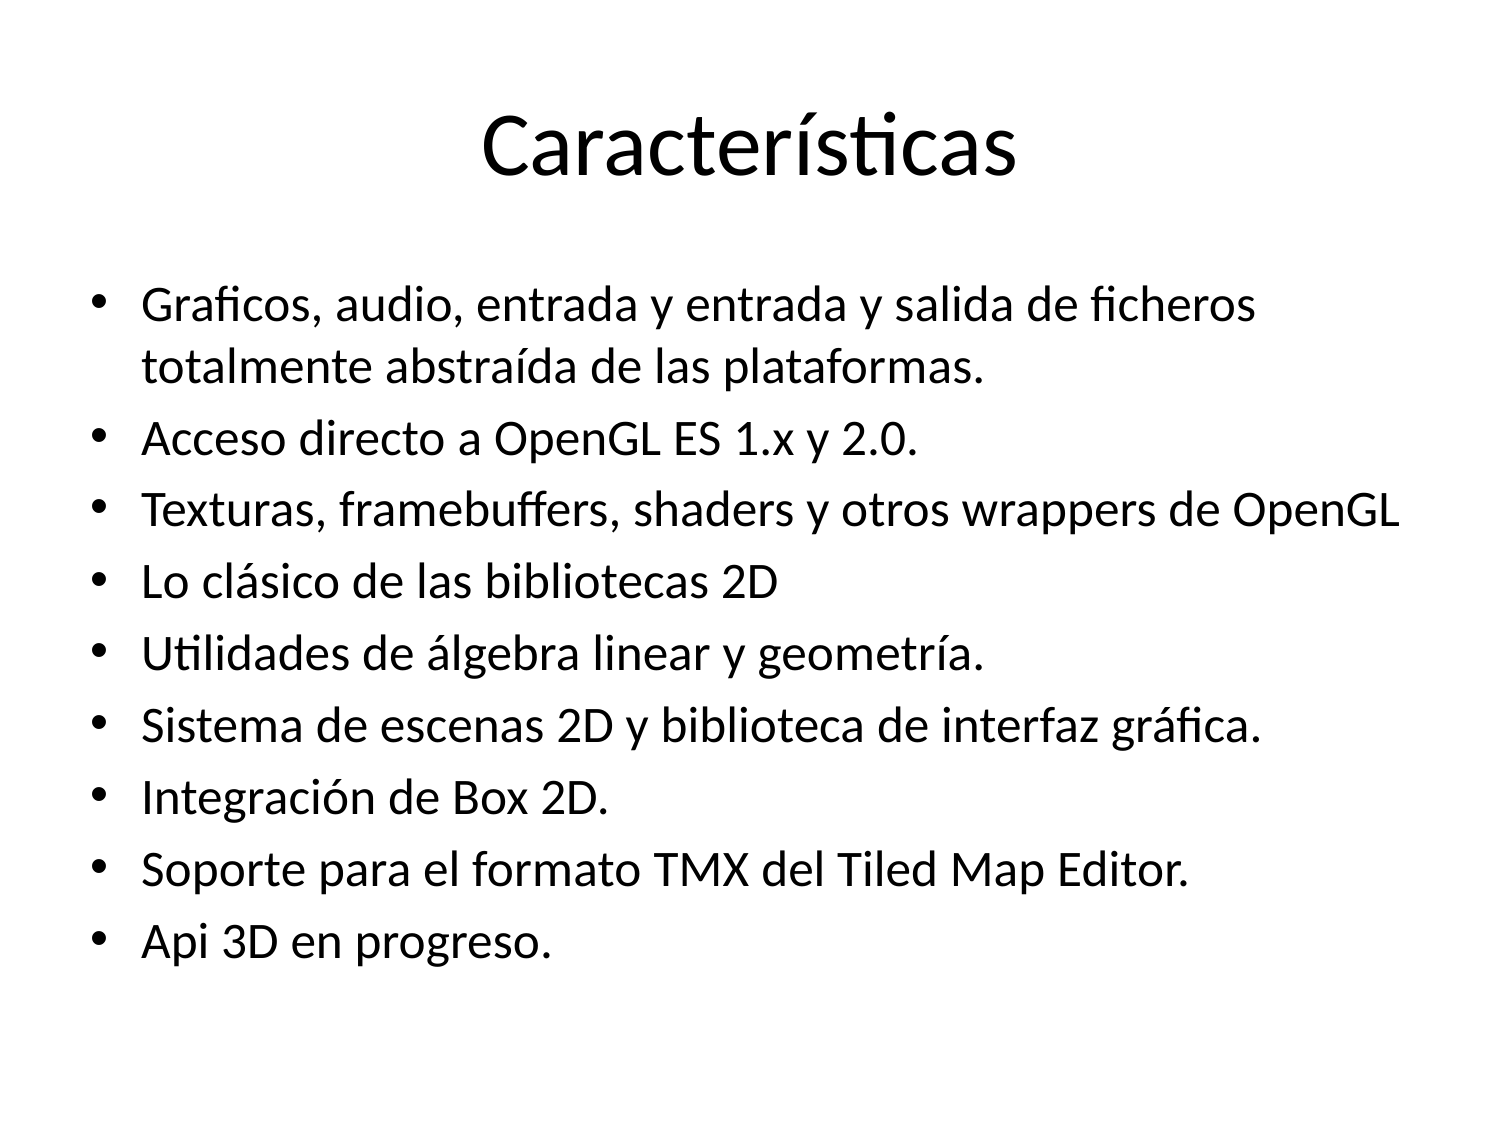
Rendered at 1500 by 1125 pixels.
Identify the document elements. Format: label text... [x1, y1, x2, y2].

list Graficos, audio, entrada y entrada y salida de ficheros totalmente abstraída de las plataformas. Acceso directo a OpenGL ES 1.x y 2.0. Texturas, framebuffers, shaders y otros wrappers de OpenGL Lo clásico de las bibliotecas 2D Utilidades de álgebra linear y geometría. Sistema de escenas 2D y biblioteca de interfaz gráfica. Integración de Box 2D. Soporte para el formato TMX del Tiled Map Editor. Api 3D en progreso. [75, 262, 1425, 1005]
title Características [75, 45, 1425, 233]
